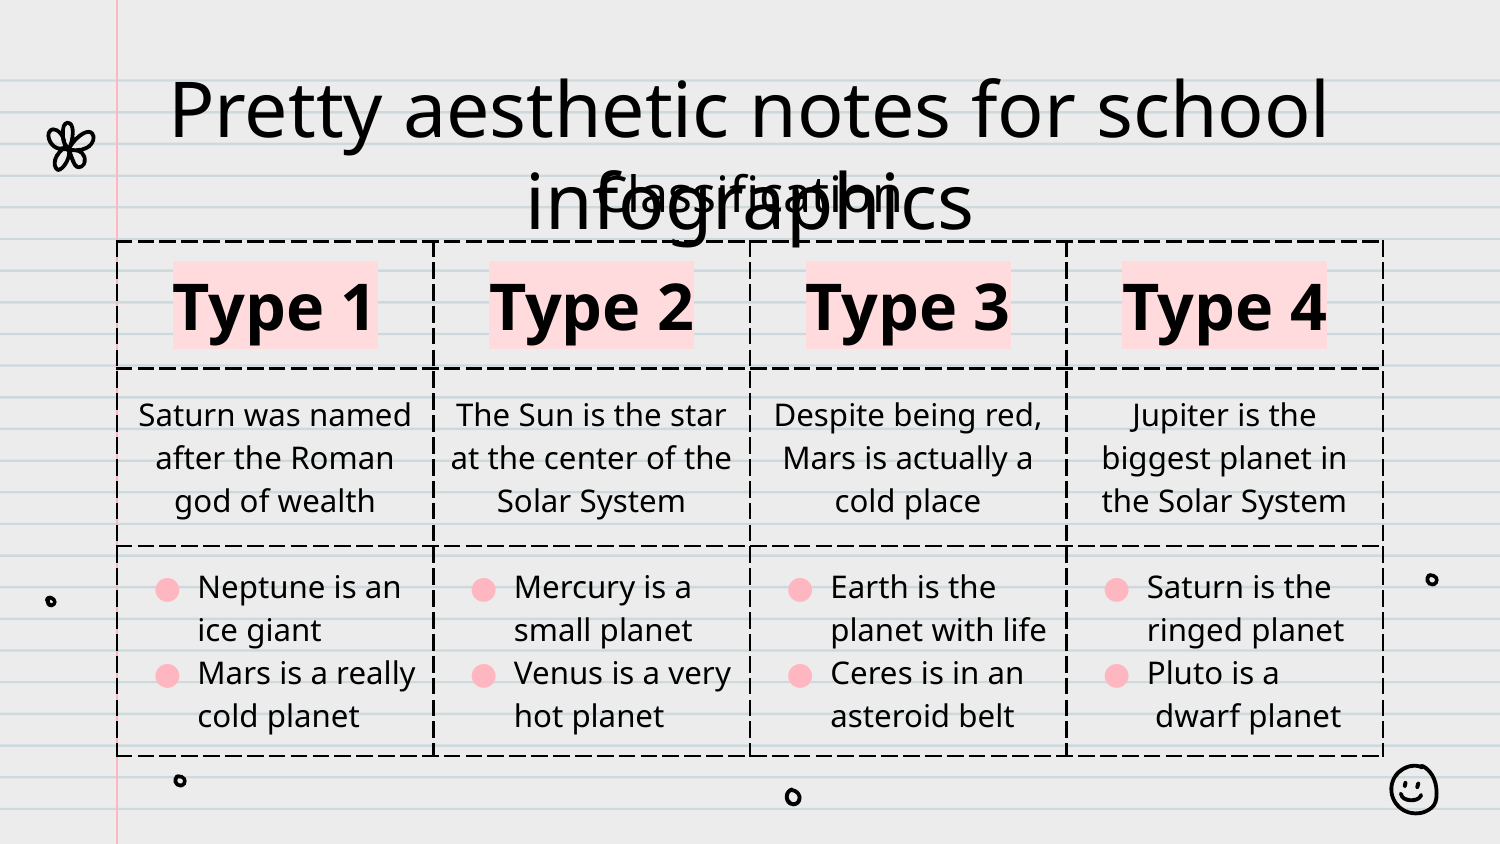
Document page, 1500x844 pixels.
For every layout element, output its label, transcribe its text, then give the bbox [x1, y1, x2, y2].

text_box Classification [74, 162, 1425, 223]
table_cell Mercury is a small planet Venus is a very hot planet [433, 546, 750, 756]
table_cell Saturn was named after the Roman god of wealth [117, 369, 433, 546]
table_header Type 4 [1066, 242, 1383, 369]
table_cell Despite being red, Mars is actually a cold place [750, 369, 1066, 546]
title Pretty aesthetic notes for school infographics [75, 44, 1425, 150]
table_cell Neptune is an ice giant Mars is a really cold planet [117, 546, 433, 756]
table_header Type 1 [117, 242, 433, 369]
table_header Type 2 [433, 242, 750, 369]
table_header Type 3 [750, 242, 1066, 369]
table_cell Jupiter is the biggest planet in the Solar System [1066, 369, 1383, 546]
table_cell Earth is the planet with life Ceres is in an asteroid belt [750, 546, 1066, 756]
table_cell The Sun is the star at the center of the Solar System [433, 369, 750, 546]
table_cell Saturn is the ringed planet Pluto is a dwarf planet [1066, 546, 1383, 756]
